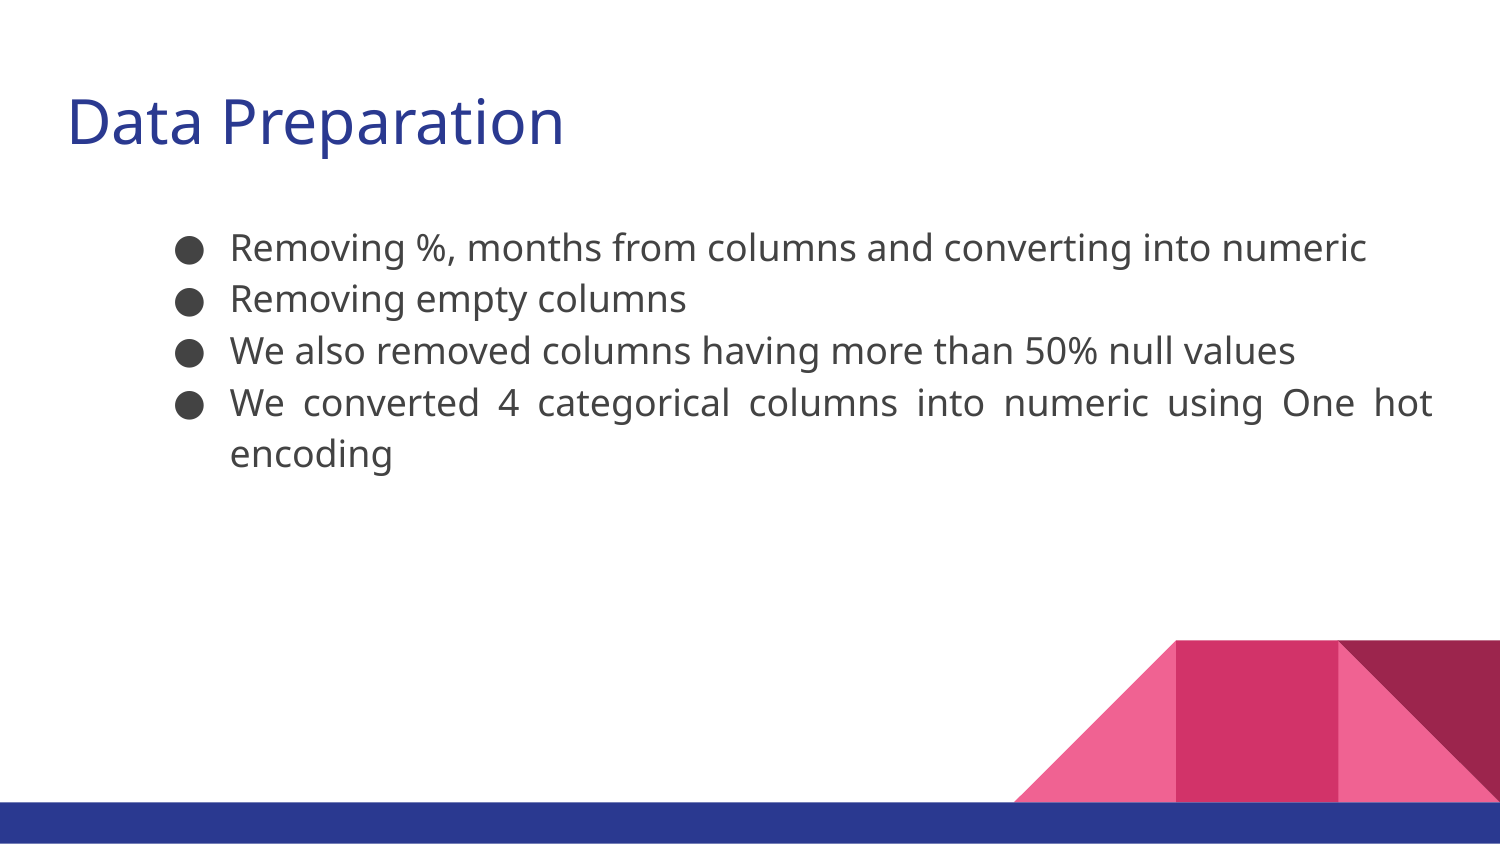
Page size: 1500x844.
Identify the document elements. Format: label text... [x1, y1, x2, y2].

title Data Preparation [51, 67, 1449, 167]
list Removing %, months from columns and converting into numeric Removing empty columns We also removed columns having more than 50% null values We converted 4 categorical columns into numeric using One hot encoding [139, 201, 1449, 750]
